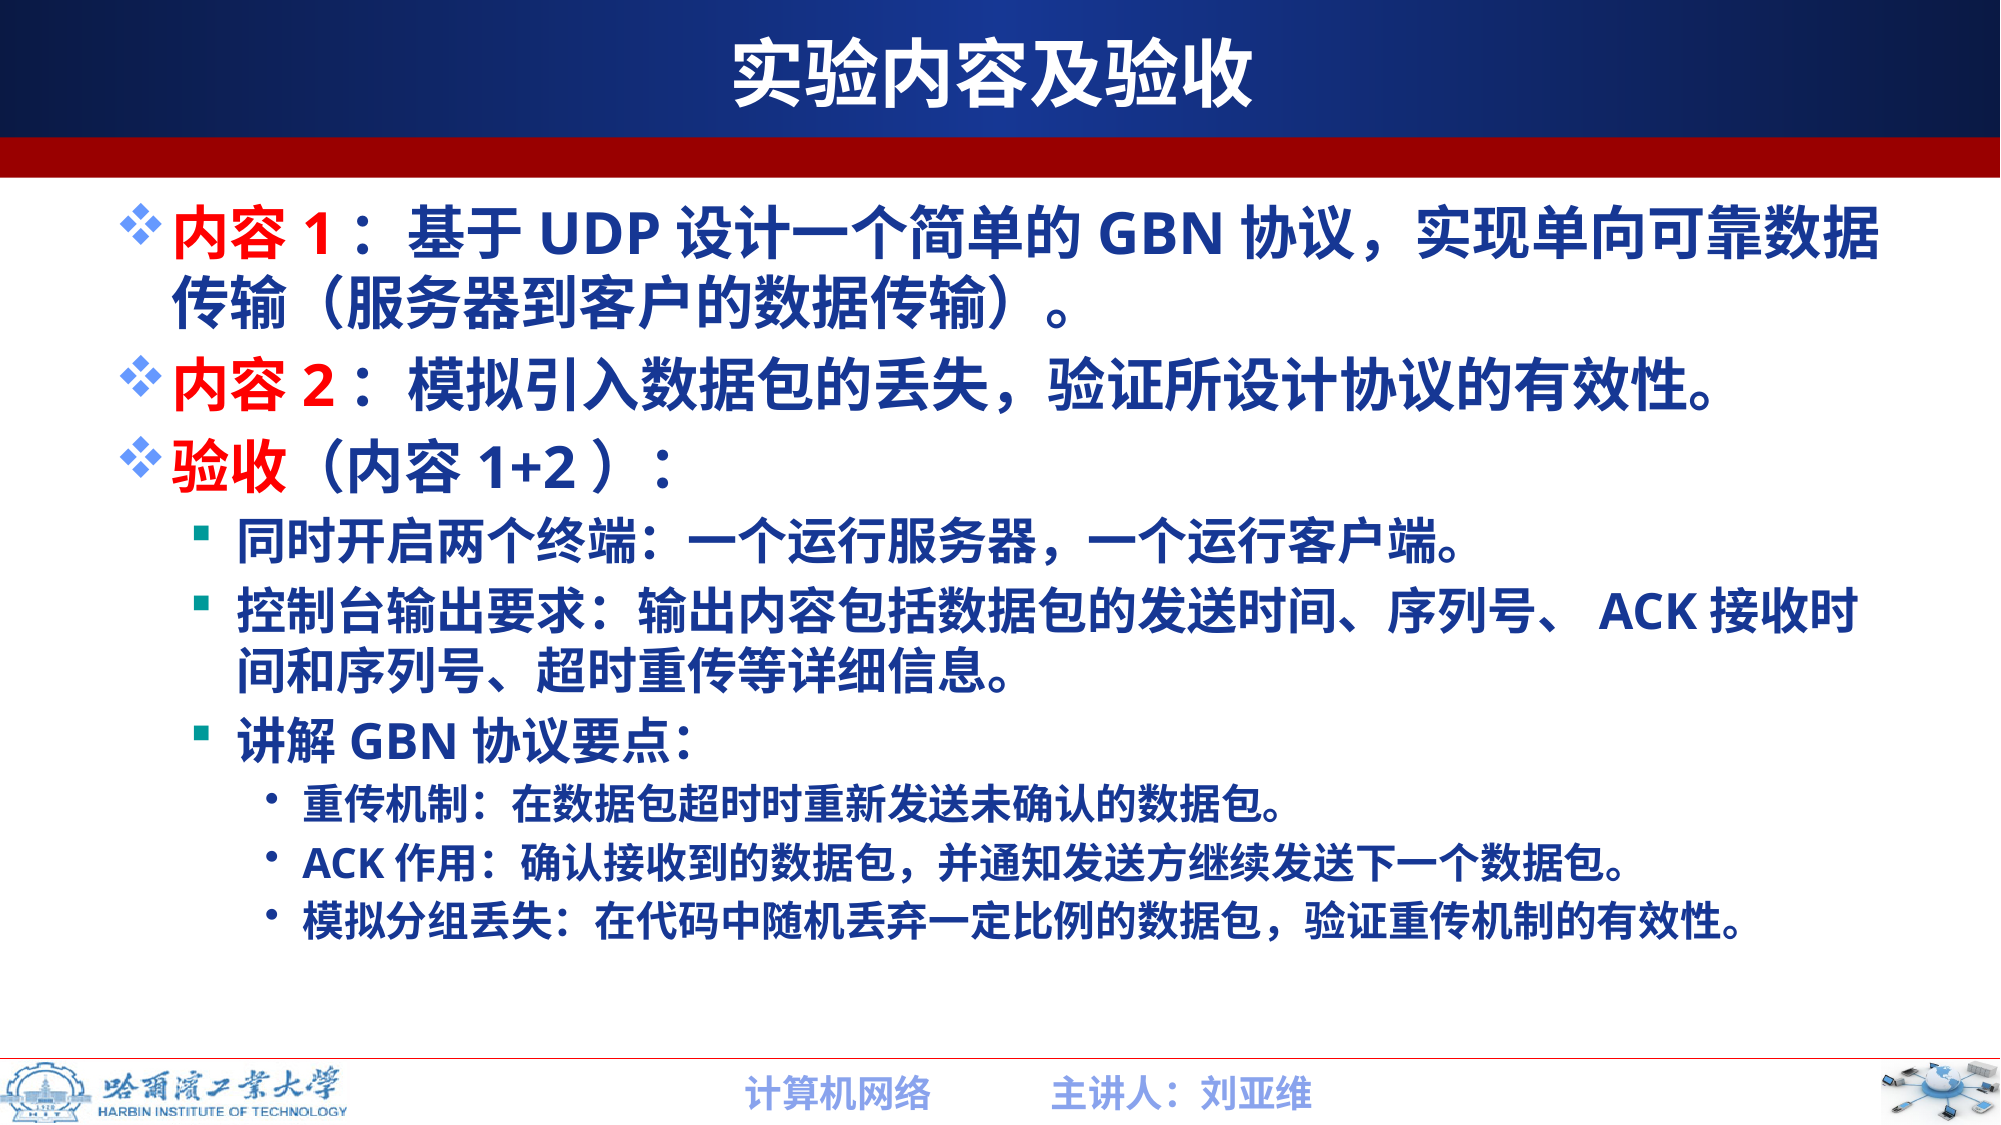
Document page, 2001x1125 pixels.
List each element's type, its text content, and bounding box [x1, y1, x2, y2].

list 内容1：基于UDP设计一个简单的GBN协议，实现单向可靠数据传输（服务器到客户的数据传输）。 内容2：模拟引入数据包的丢失，验证所设计协议的有效性。 验收（内容1+2）： 同时开启两个终端：一个运行服务器，一个运行客户端。 控制台输出要求：输出内容包括数据包的发送时间、序列号、ACK接收时间和序列号、超时重传等详细信息。 讲解GBN协议要点： 重传机制：在数据包超时时重新发送未确认的数据包。 ACK作用：确认接收到的数据包，并通知发送方继续发送下一个数据包。 模拟分组丢失：在代码中随机丢弃一定比例的数据包，验证重传机制的有效性。 [99, 189, 1900, 1050]
title 实验内容及验收 [66, 24, 1917, 118]
picture [1881, 1059, 2000, 1125]
picture [0, 1060, 350, 1125]
